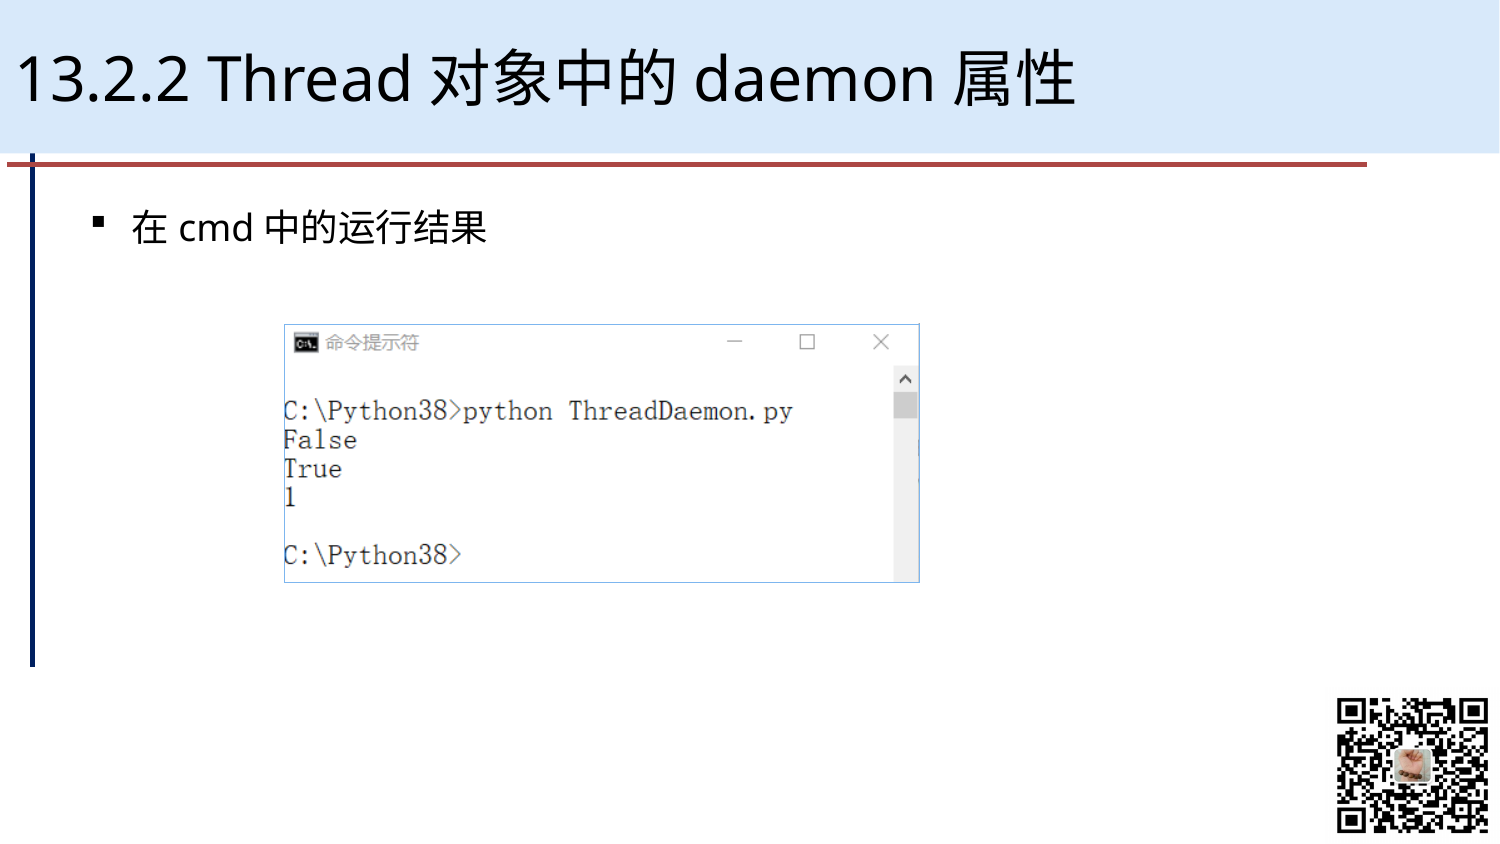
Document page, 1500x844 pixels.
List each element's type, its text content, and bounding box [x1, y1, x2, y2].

title 13.2.2 Thread对象中的daemon属性 [0, 0, 1500, 154]
picture [1325, 687, 1500, 844]
picture [284, 323, 920, 583]
list 在cmd中的运行结果 [74, 196, 1426, 755]
